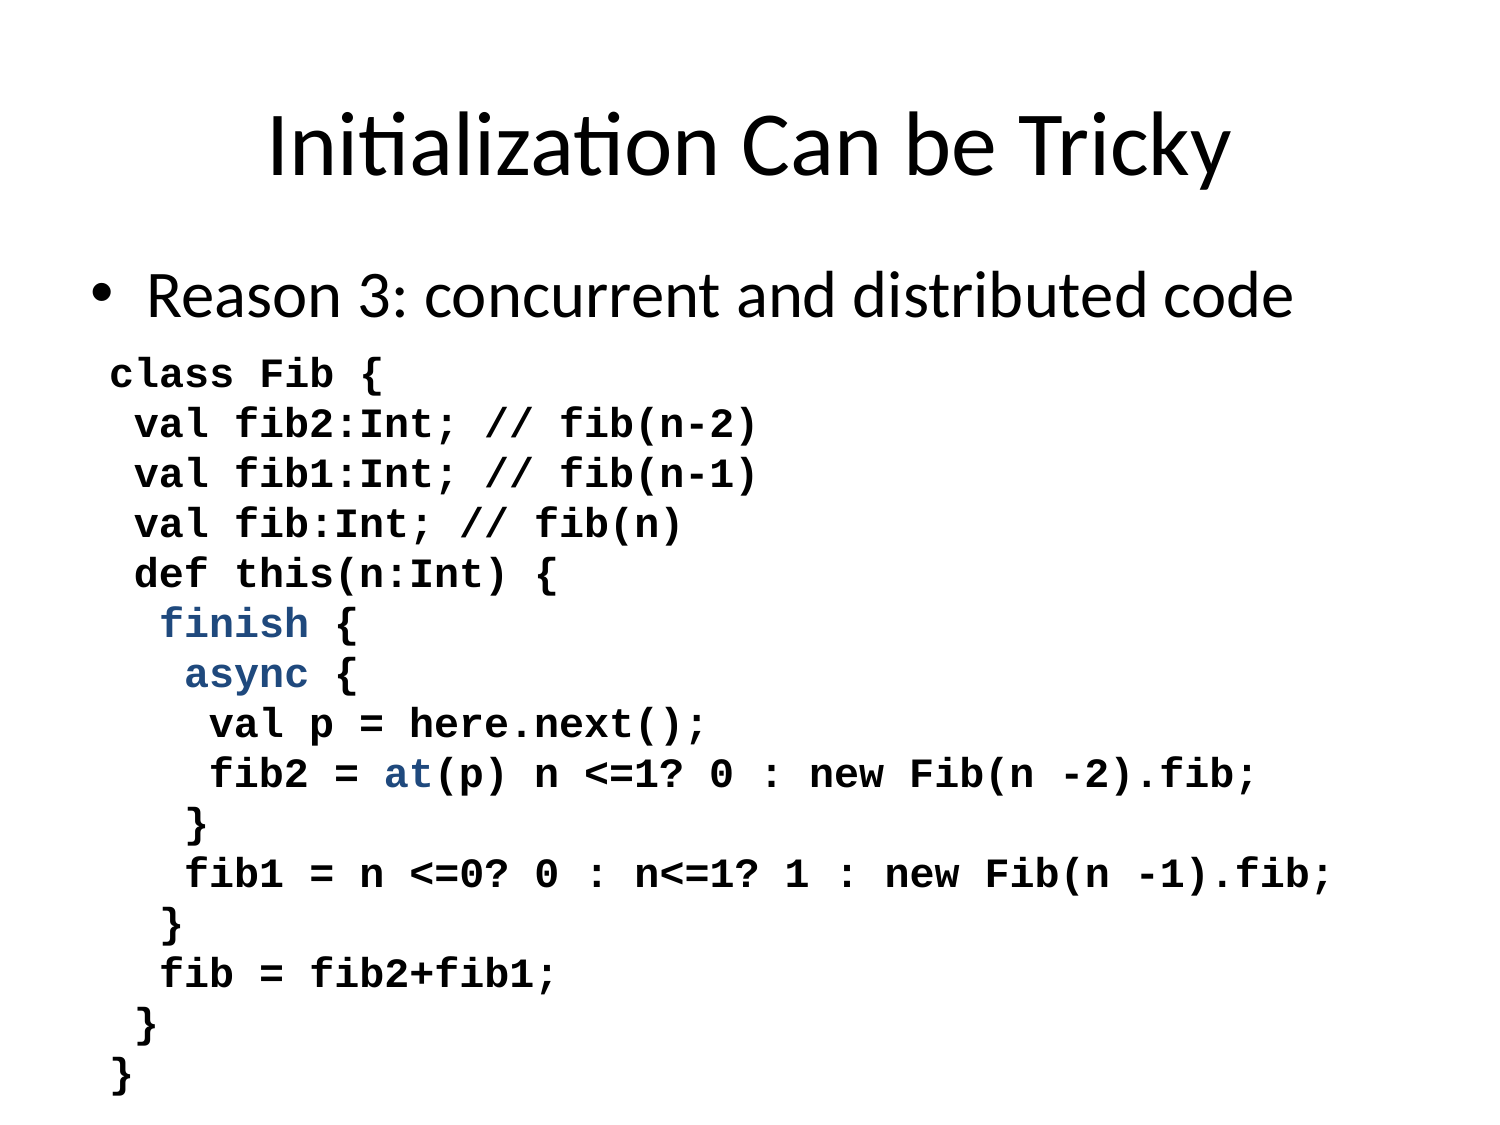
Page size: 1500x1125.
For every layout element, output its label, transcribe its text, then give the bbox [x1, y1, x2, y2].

list Reason 3: concurrent and distributed code [75, 243, 1425, 414]
text_box class Fib { val fib2:Int; // fib(n-2) val fib1:Int; // fib(n-1) val fib:Int; // fib(n) def this(n:Int) { finish { async { val p = here.next(); fib2 = at(p) n <=1? 0 : new Fib(n -2).fib; } fib1 = n <=0? 0 : n<=1? 1 : new Fib(n -1).fib; } fib = fib2+fib1; } } [94, 338, 1500, 1104]
title Initialization Can be Tricky [75, 45, 1425, 233]
